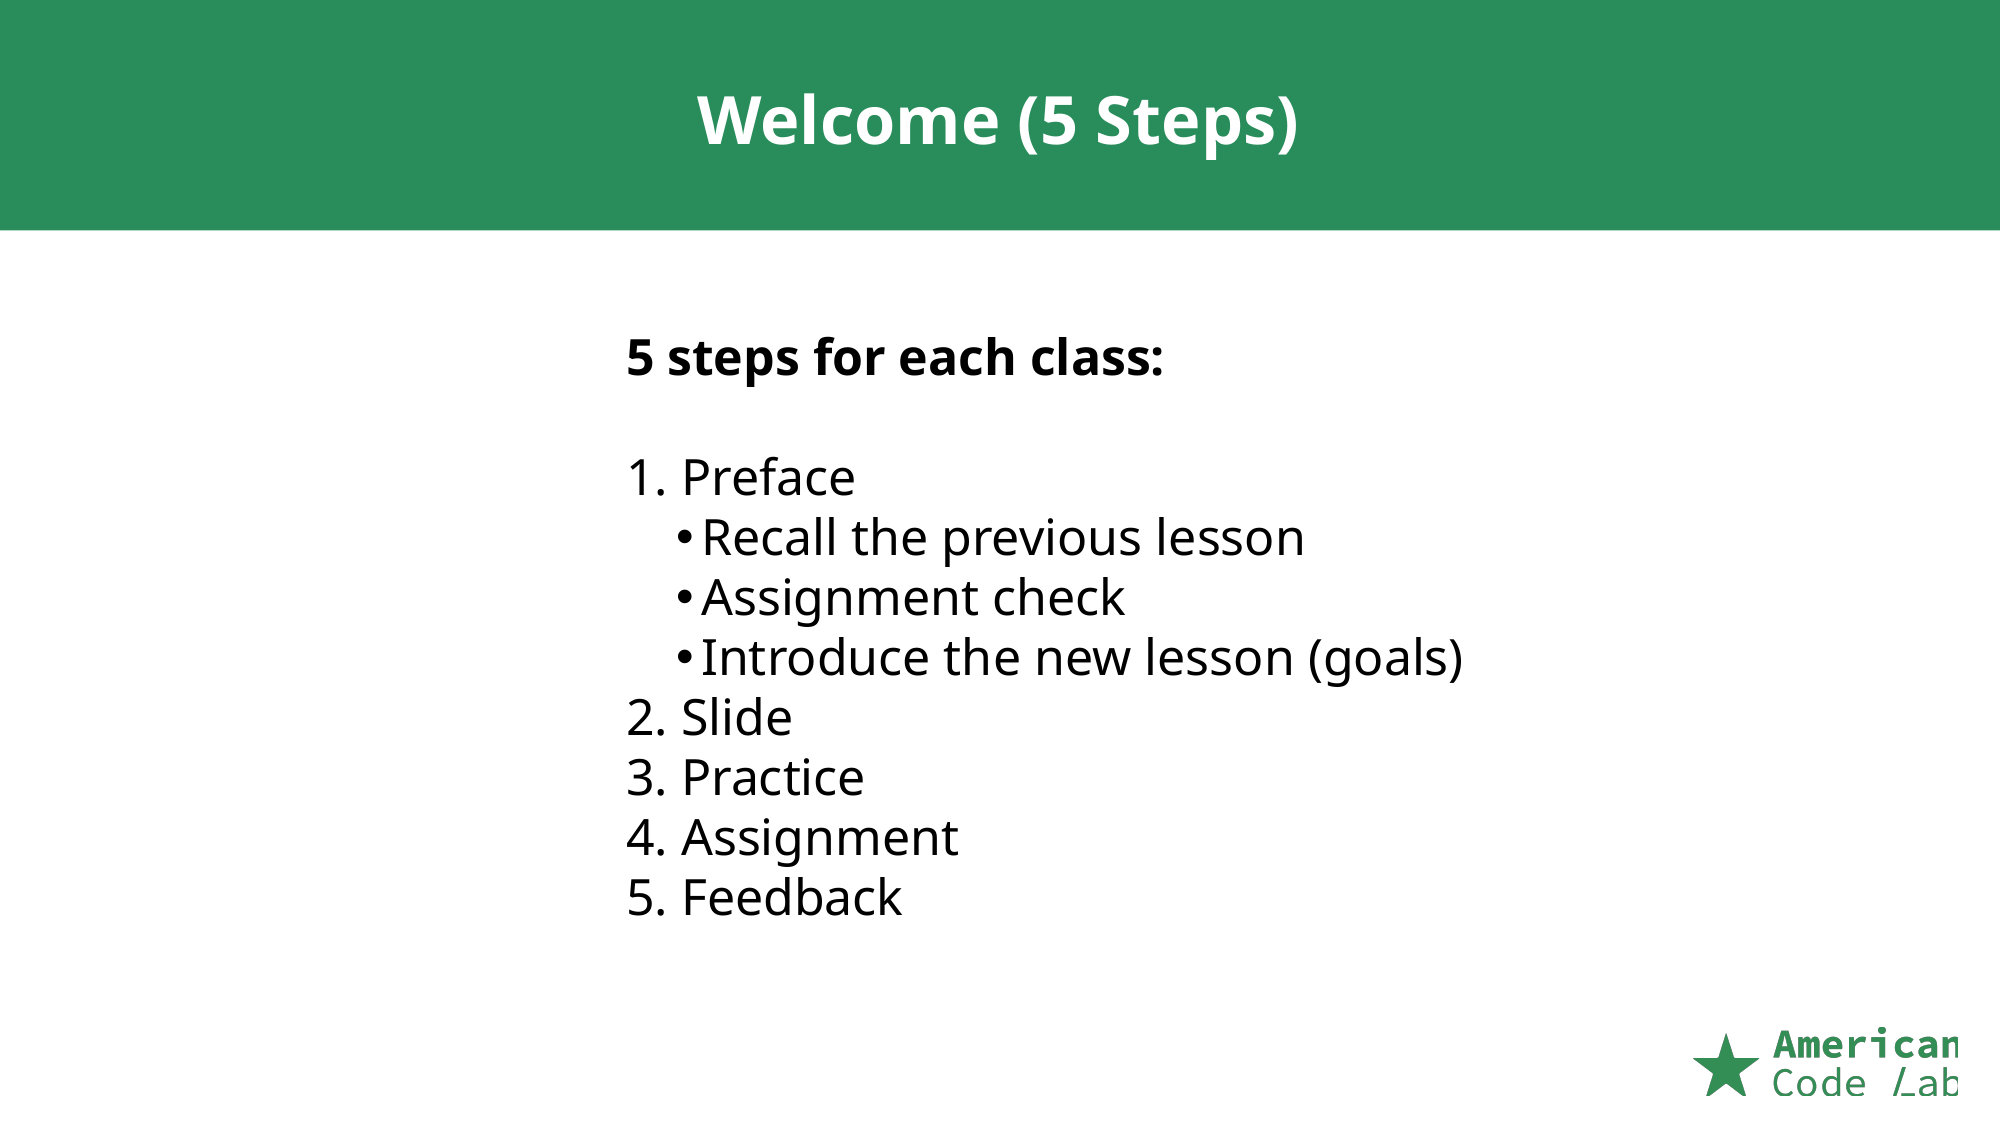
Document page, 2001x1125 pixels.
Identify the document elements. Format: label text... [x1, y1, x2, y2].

picture [1692, 1027, 1958, 1097]
text_box 5 steps for each class: 1. Preface Recall the previous lesson Assignment check Introduce the new lesson (goals) 2. Slide 3. Practice 4. Assignment 5. Feedback [610, 318, 1538, 934]
title Welcome (5 Steps) [39, 40, 1958, 206]
text_box [0, 0, 2000, 231]
